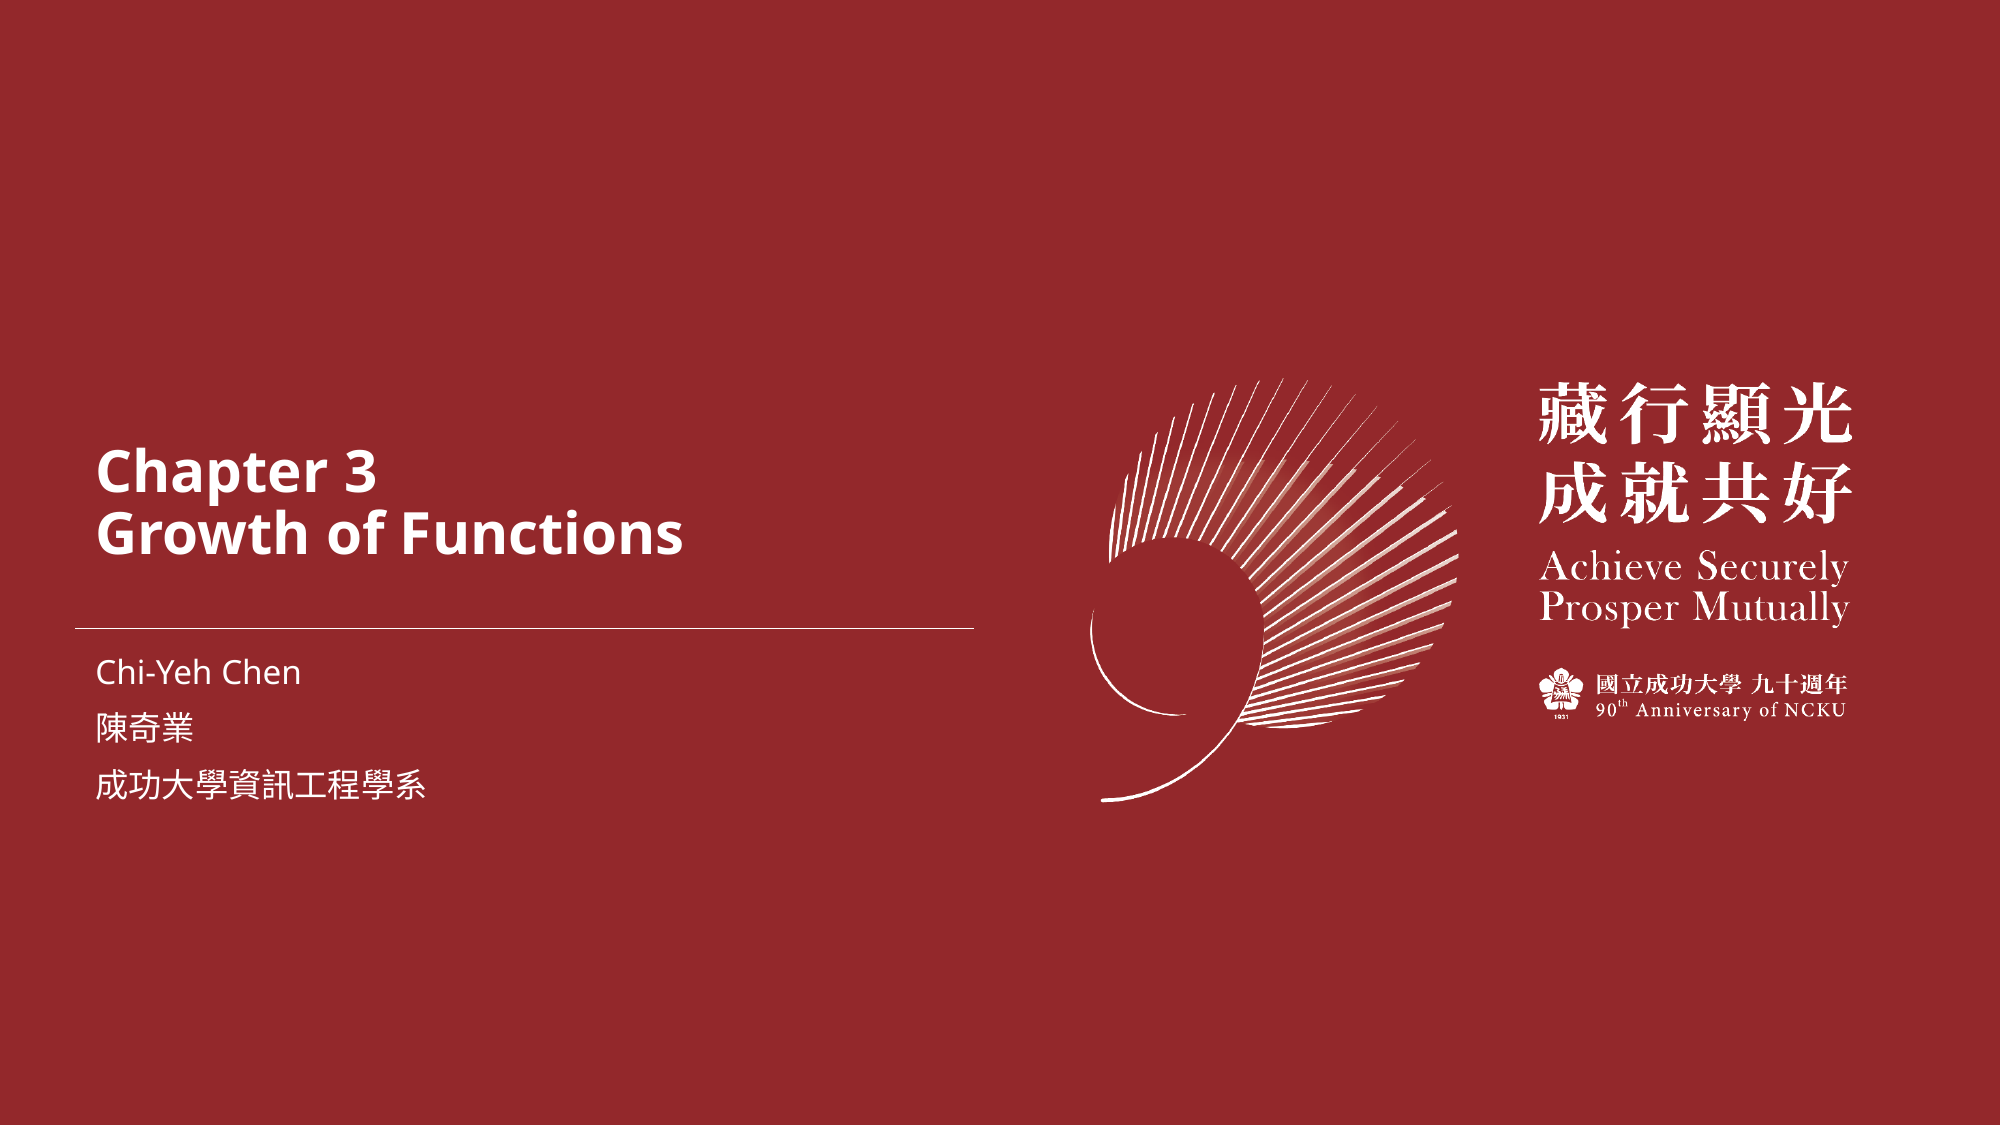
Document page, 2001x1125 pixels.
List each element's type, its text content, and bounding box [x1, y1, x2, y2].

title Chapter 3 Growth of Functions [80, 395, 920, 614]
list Chi-Yeh Chen 陳奇業 成功大學資訊工程學系 [80, 648, 897, 821]
picture [0, 0, 2000, 1125]
